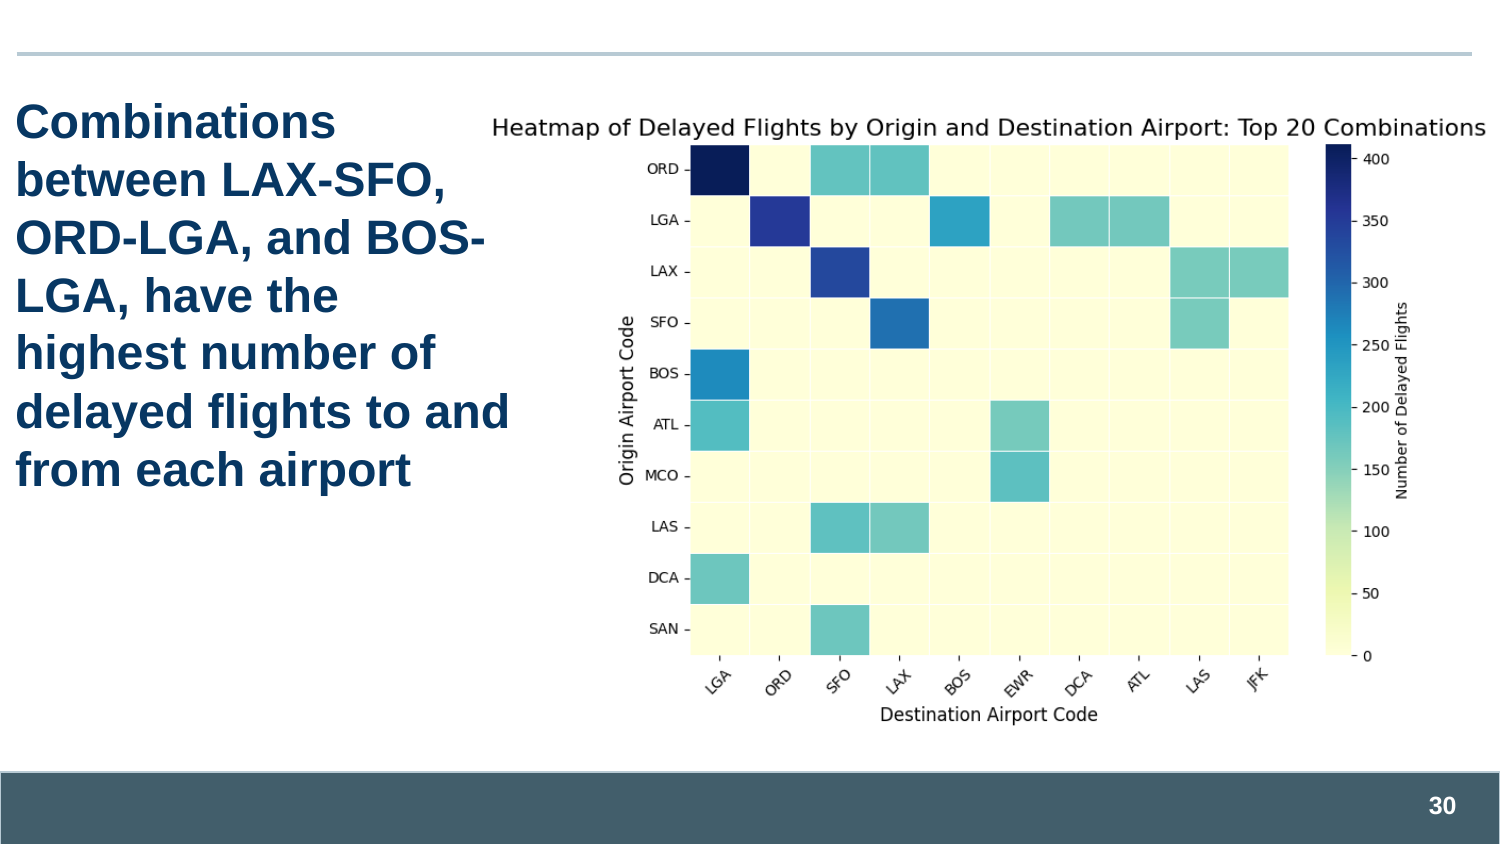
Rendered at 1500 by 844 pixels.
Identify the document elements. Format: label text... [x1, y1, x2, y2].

picture [481, 108, 1497, 736]
title Combinations between LAX-SFO, ORD-LGA, and BOS-LGA, have the highest number of delayed flights to and from each airport [0, 75, 528, 563]
